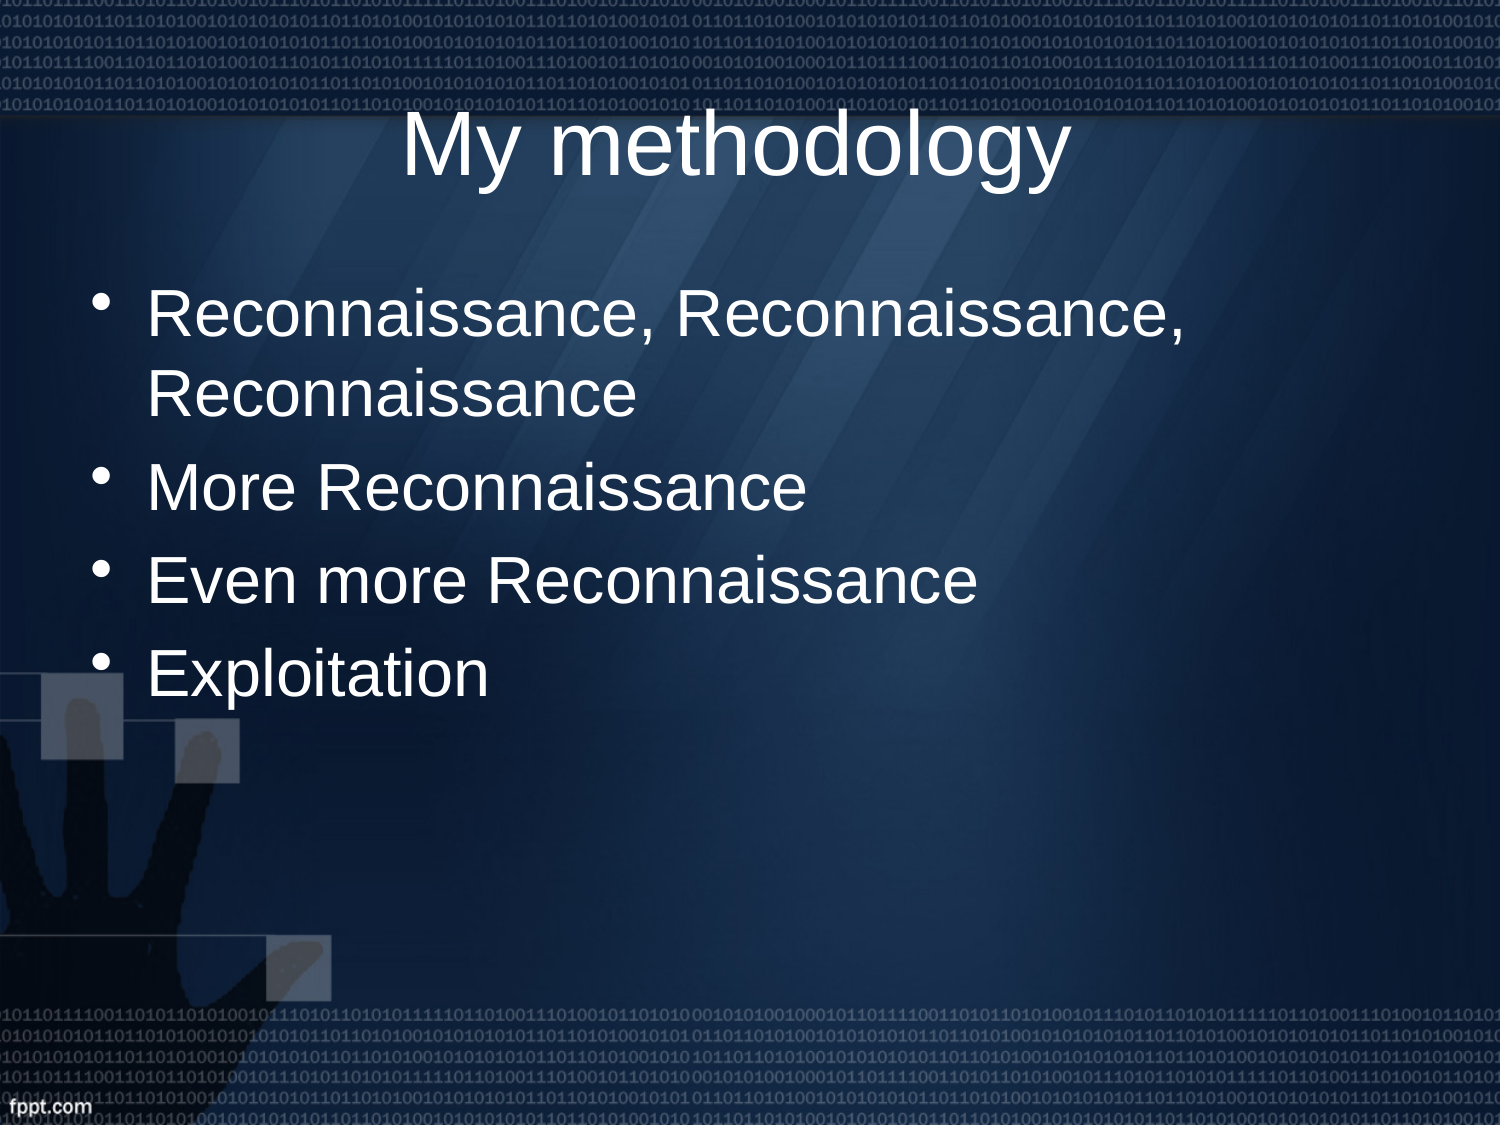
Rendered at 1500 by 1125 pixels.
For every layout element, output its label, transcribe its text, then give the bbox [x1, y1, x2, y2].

list Reconnaissance, Reconnaissance, Reconnaissance More Reconnaissance Even more Reconnaissance Exploitation [75, 262, 1425, 1005]
picture [0, 0, 1500, 1125]
title My methodology [75, 45, 1425, 233]
